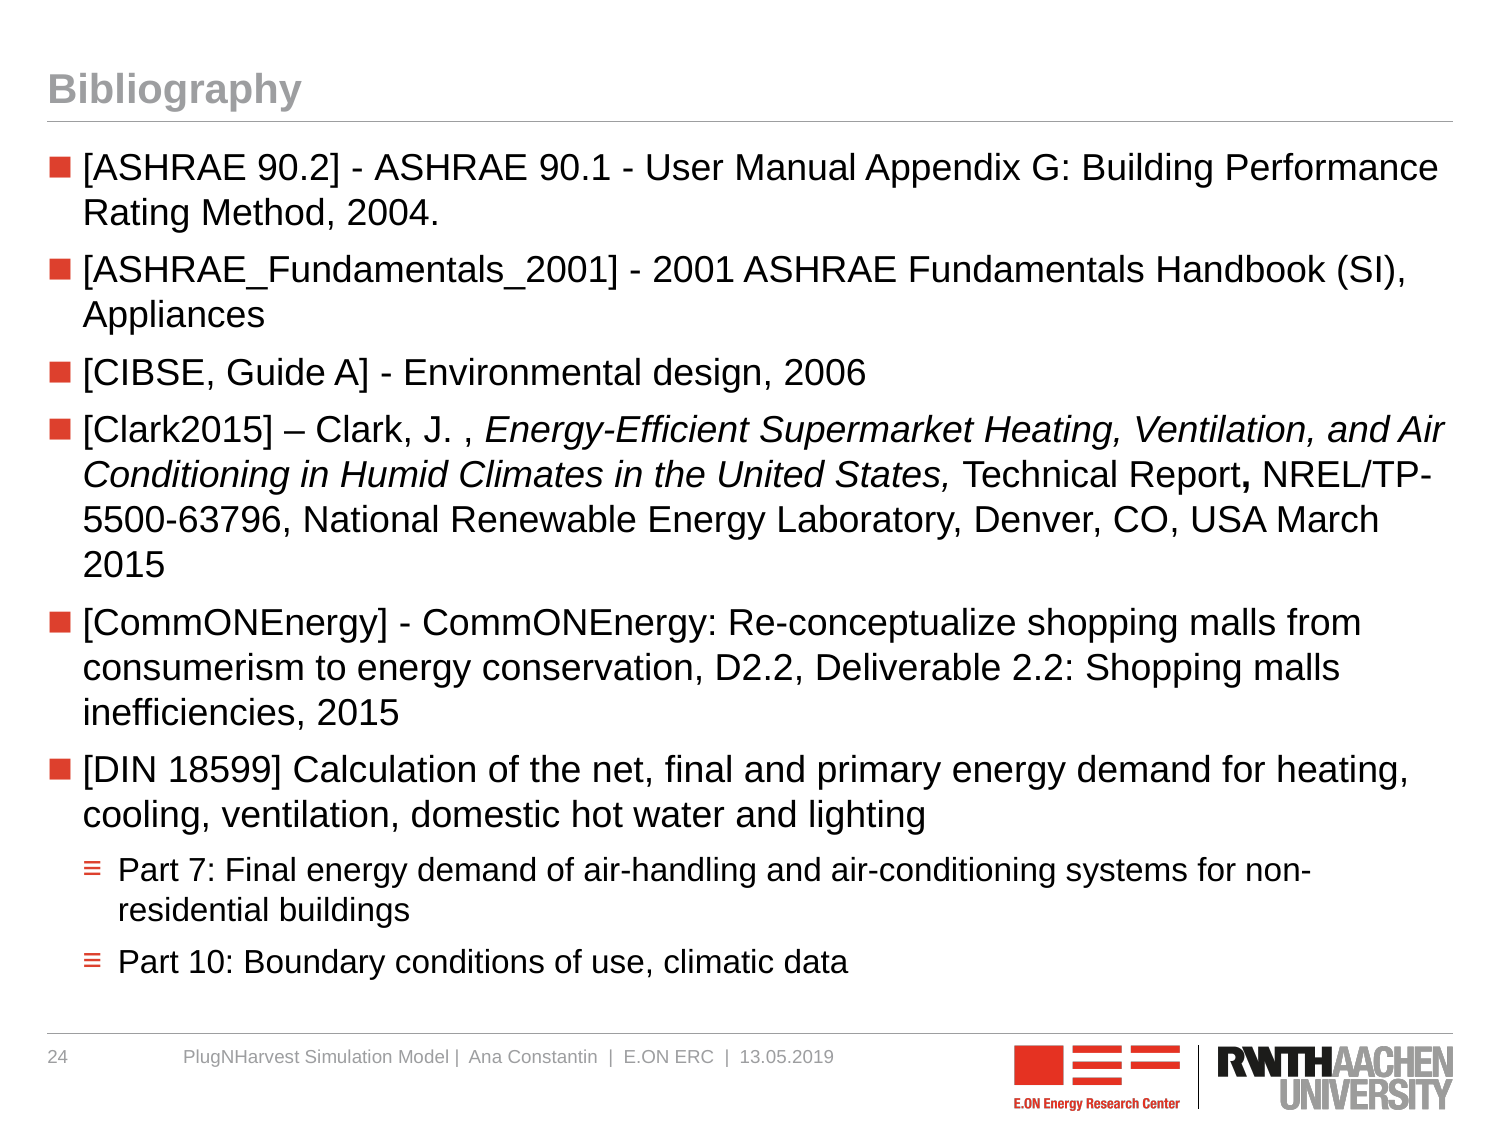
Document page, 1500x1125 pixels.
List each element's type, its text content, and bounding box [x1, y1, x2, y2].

list [ASHRAE 90.2] - ASHRAE 90.1 - User Manual Appendix G: Building Performance Rating Method, 2004. [ASHRAE_Fundamentals_2001] - 2001 ASHRAE Fundamentals Handbook (SI), Appliances [CIBSE, Guide A] - Environmental design, 2006 [Clark2015] – Clark, J. , Energy-Efficient Supermarket Heating, Ventilation, and Air Conditioning in Humid Climates in the United States, Technical Report, NREL/TP-5500-63796, National Renewable Energy Laboratory, Denver, CO, USA March 2015 [CommONEnergy] - CommONEnergy: Re-conceptualize shopping malls from consumerism to energy conservation, D2.2, Deliverable 2.2: Shopping malls inefficiencies, 2015 [DIN 18599] Calculation of the net, final and primary energy demand for heating, cooling, ventilation, domestic hot water and lighting Part 7: Final energy demand of air-handling and air-conditioning systems for non-residential buildings Part 10: Boundary conditions of use, climatic data [47, 142, 1453, 1011]
picture [1013, 1045, 1180, 1112]
picture [1218, 1046, 1453, 1111]
title Bibliography [47, 23, 1453, 113]
